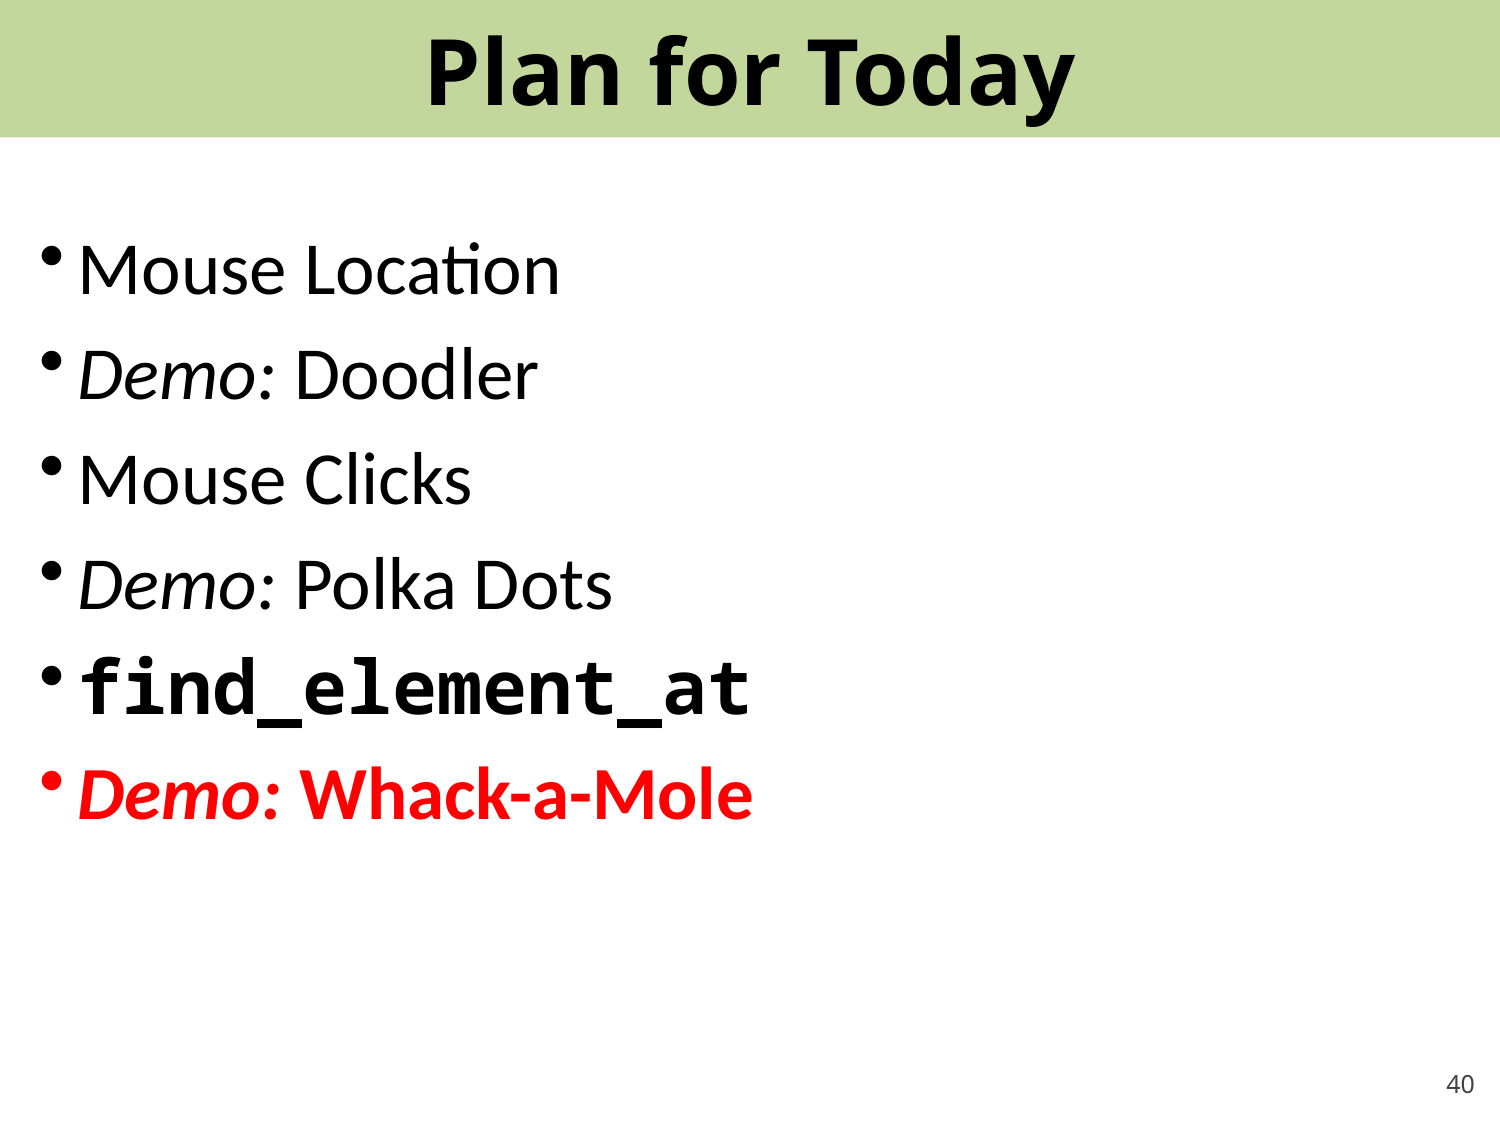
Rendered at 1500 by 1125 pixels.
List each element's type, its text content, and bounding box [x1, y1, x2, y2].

list Mouse Location Demo: Doodler Mouse Clicks Demo: Polka Dots find_element_at Demo: Whack-a-Mole [24, 212, 1475, 1063]
title Plan for Today [75, 0, 1425, 138]
